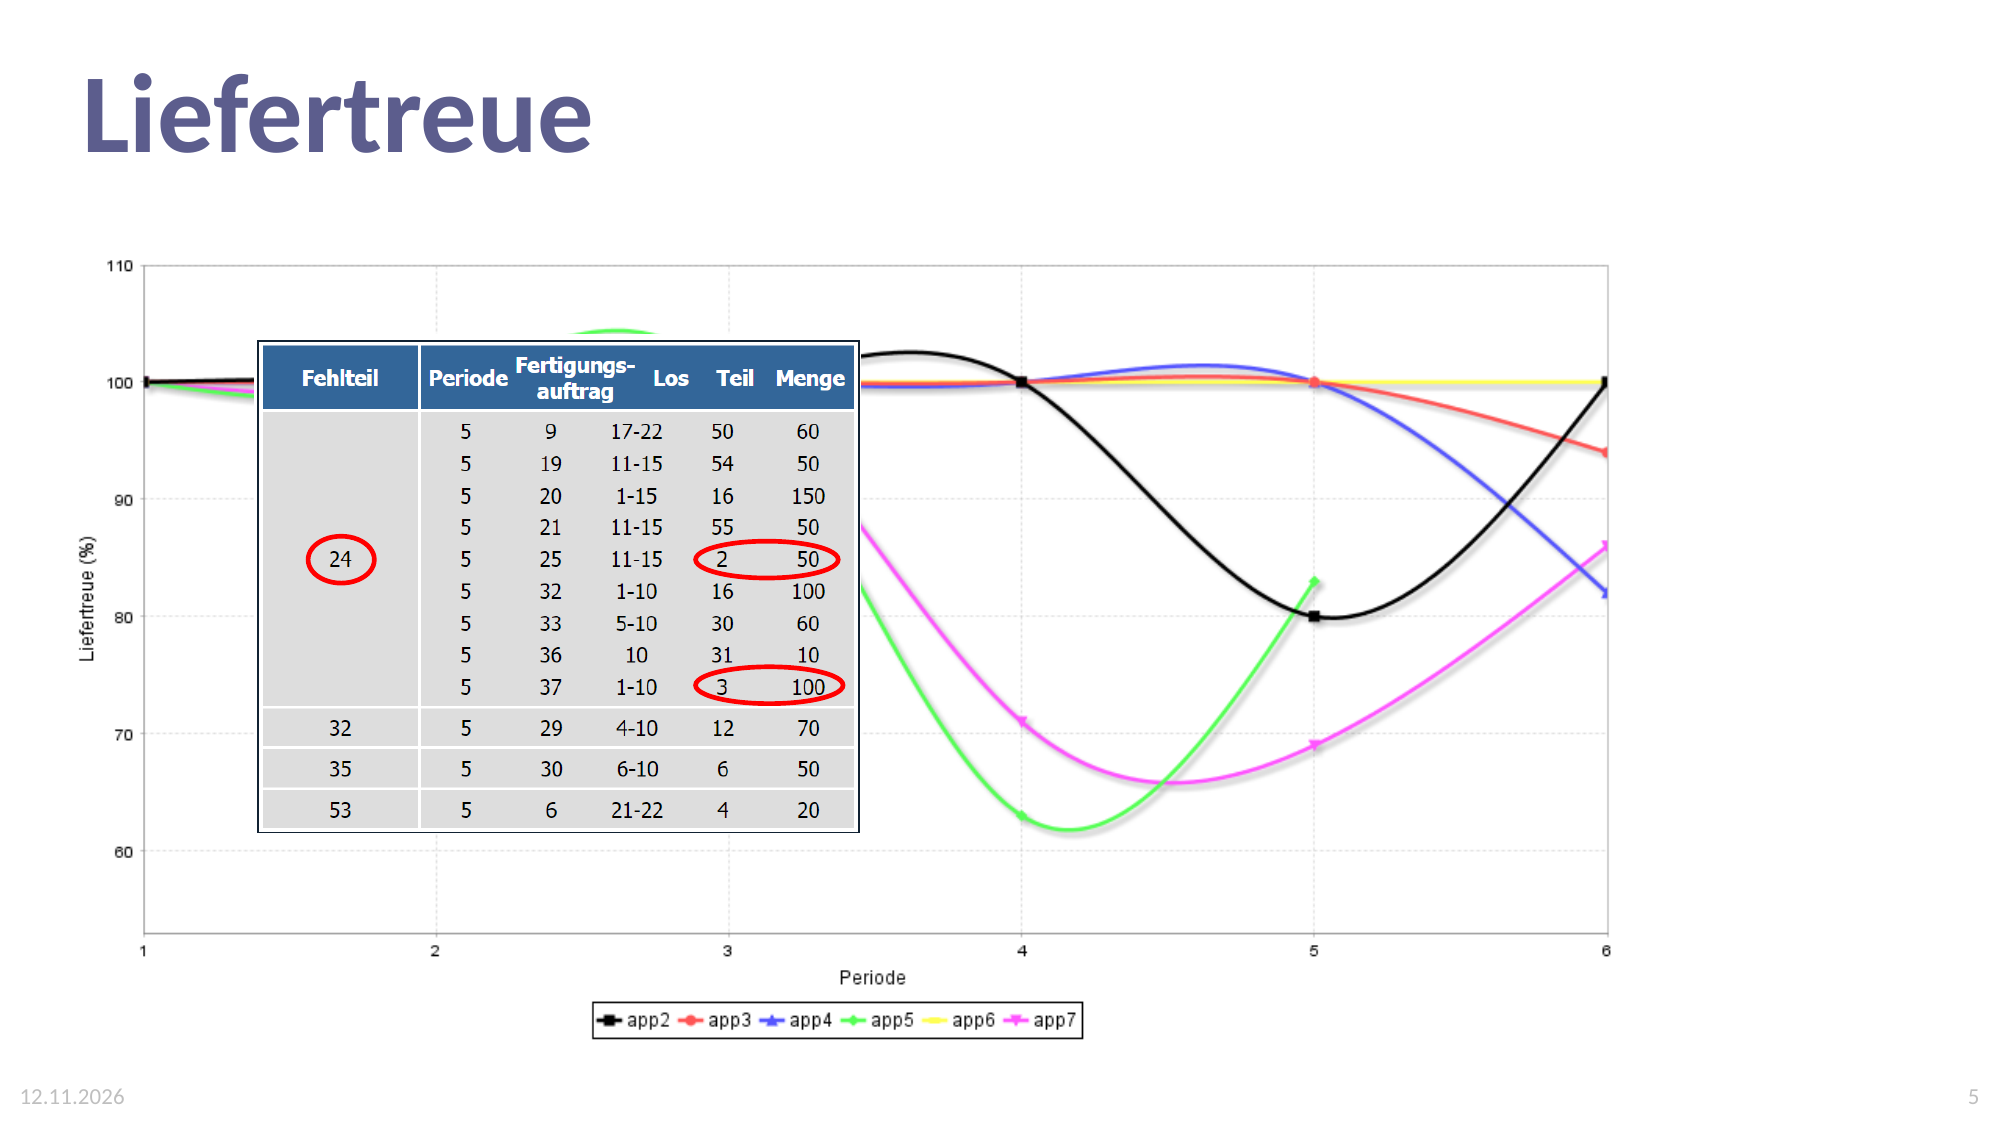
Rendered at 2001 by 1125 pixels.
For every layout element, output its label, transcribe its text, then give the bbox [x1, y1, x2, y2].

slide_number 4 [1544, 1065, 1995, 1125]
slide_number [4, 1065, 455, 1125]
text_box Liefertreue [67, 32, 1219, 183]
picture [56, 259, 1620, 1041]
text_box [254, 334, 861, 833]
